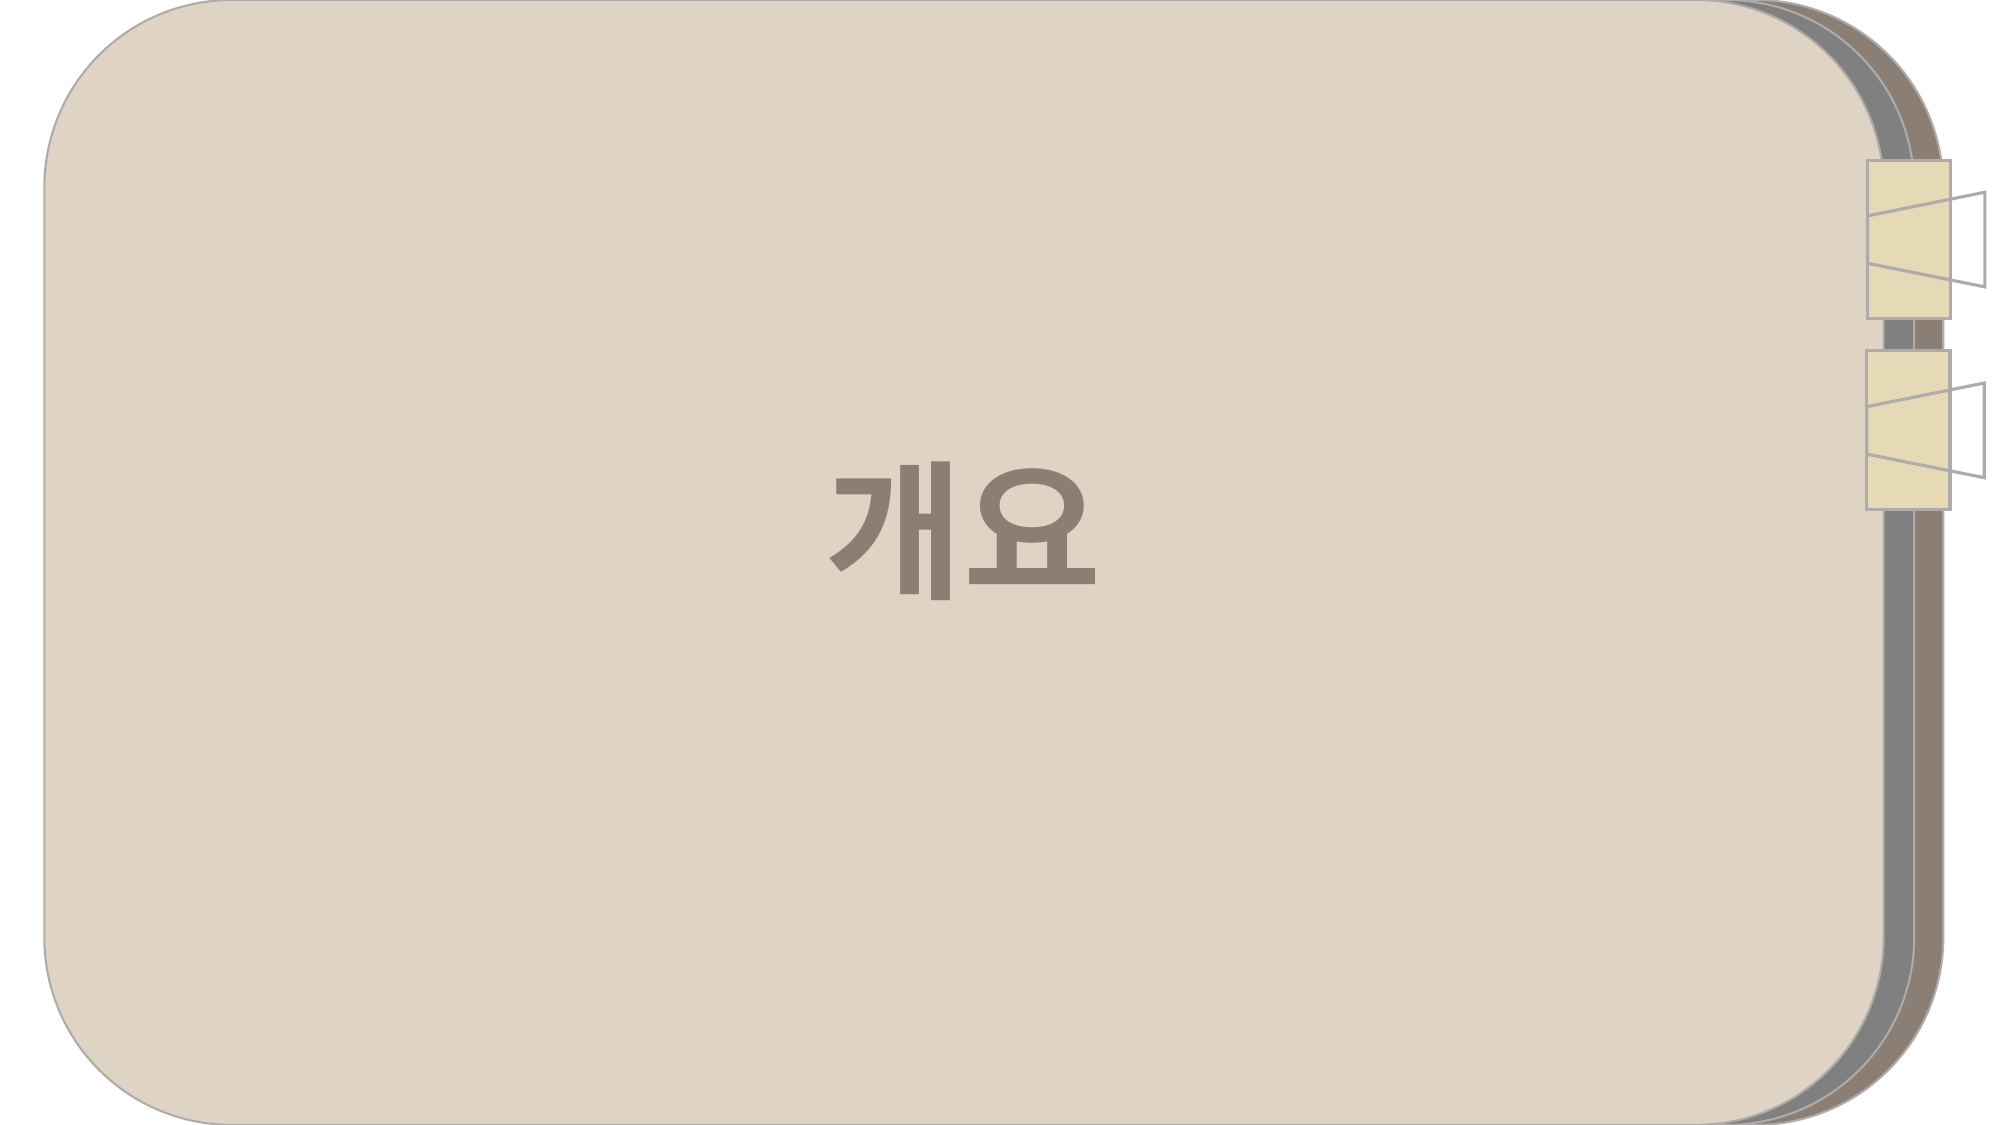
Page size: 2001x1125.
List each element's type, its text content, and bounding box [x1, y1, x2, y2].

text_box [1865, 381, 1986, 479]
text_box [1866, 350, 1951, 405]
text_box [1866, 265, 1952, 320]
text_box [1754, 511, 1945, 1125]
text_box [1866, 456, 1951, 511]
text_box [1866, 190, 1986, 289]
text_box [1885, 320, 1916, 350]
text_box 개요 [810, 430, 1117, 626]
text_box [1866, 159, 1952, 214]
text_box [1725, 0, 1914, 159]
text_box [43, 0, 1885, 1125]
text_box [1755, 0, 1943, 159]
text_box [1916, 320, 1945, 350]
text_box [1723, 511, 1916, 1125]
